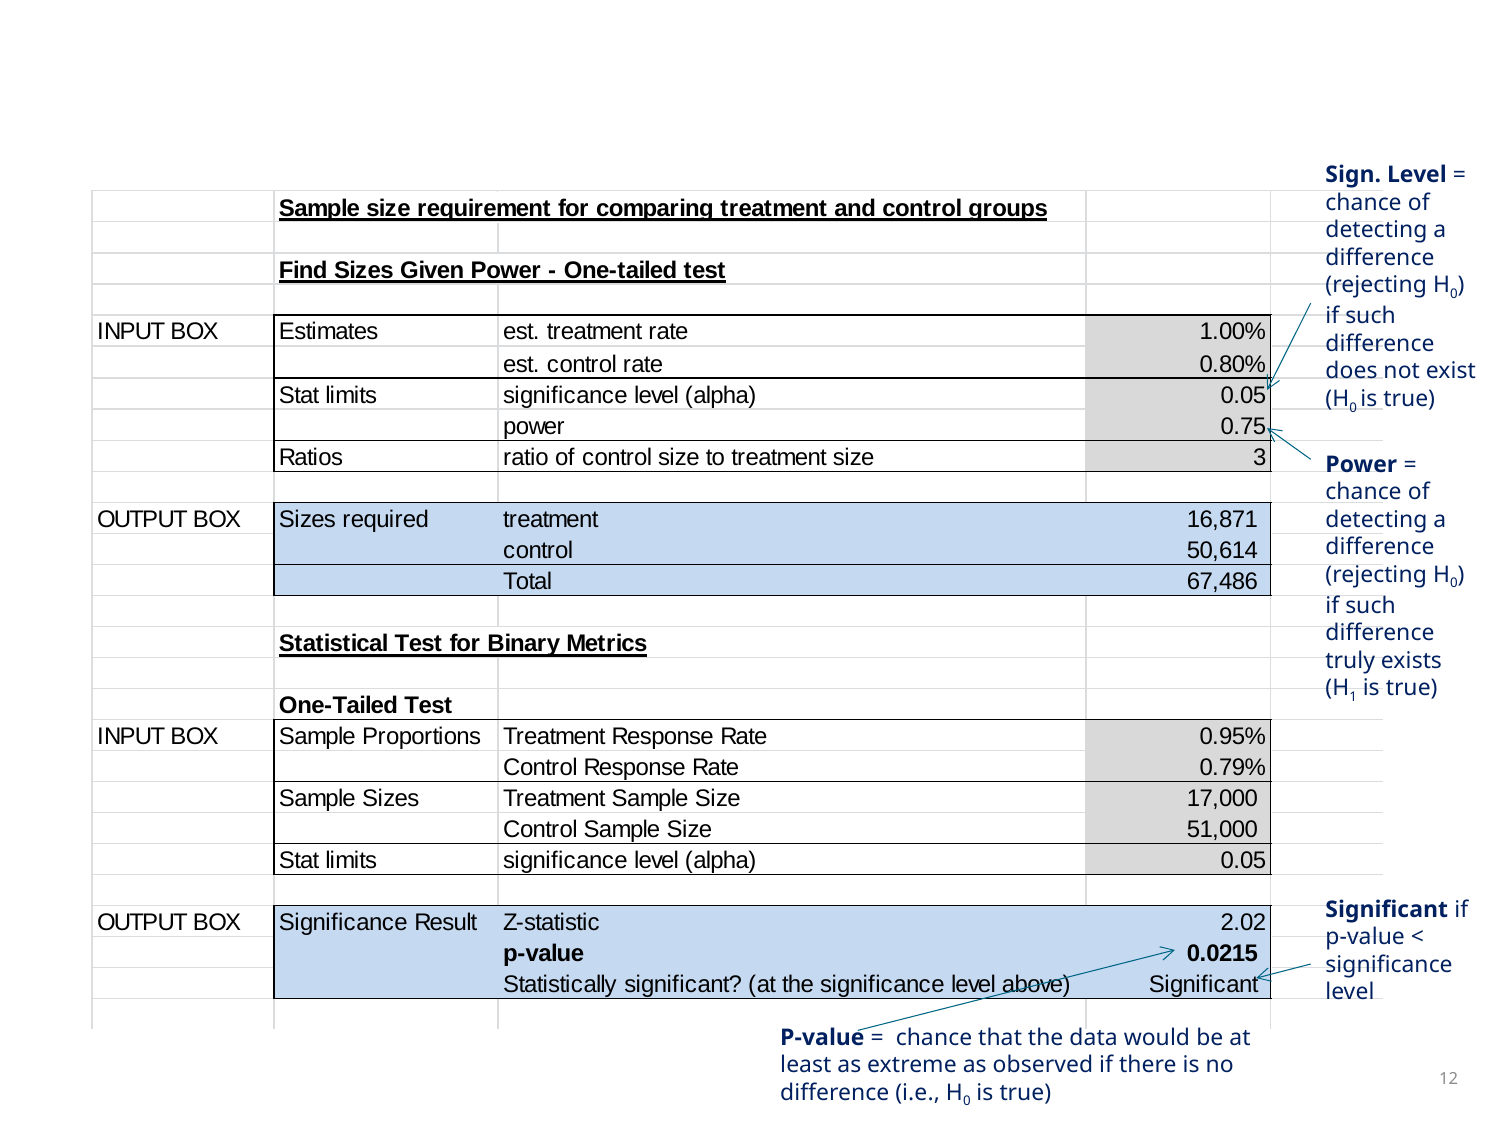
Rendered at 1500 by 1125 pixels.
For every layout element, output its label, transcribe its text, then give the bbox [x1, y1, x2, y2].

text_box Power = chance of detecting a difference (rejecting H0) if such difference truly exists (H1 is true) [1385, 441, 1494, 712]
text_box P-value = chance that the data would be at least as extreme as observed if there is no difference (i.e., H0 is true) [765, 1031, 1311, 1116]
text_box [857, 949, 1175, 1031]
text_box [1267, 428, 1311, 460]
text_box Sign. Level = chance of detecting a difference (rejecting H0) if such difference does not exist (H0 is true) [1310, 152, 1494, 423]
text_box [1256, 963, 1311, 979]
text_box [1267, 303, 1311, 390]
text_box 12 [1402, 1049, 1474, 1110]
text_box Significant if p-value < significance level [1385, 886, 1500, 1012]
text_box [91, 190, 1385, 1031]
